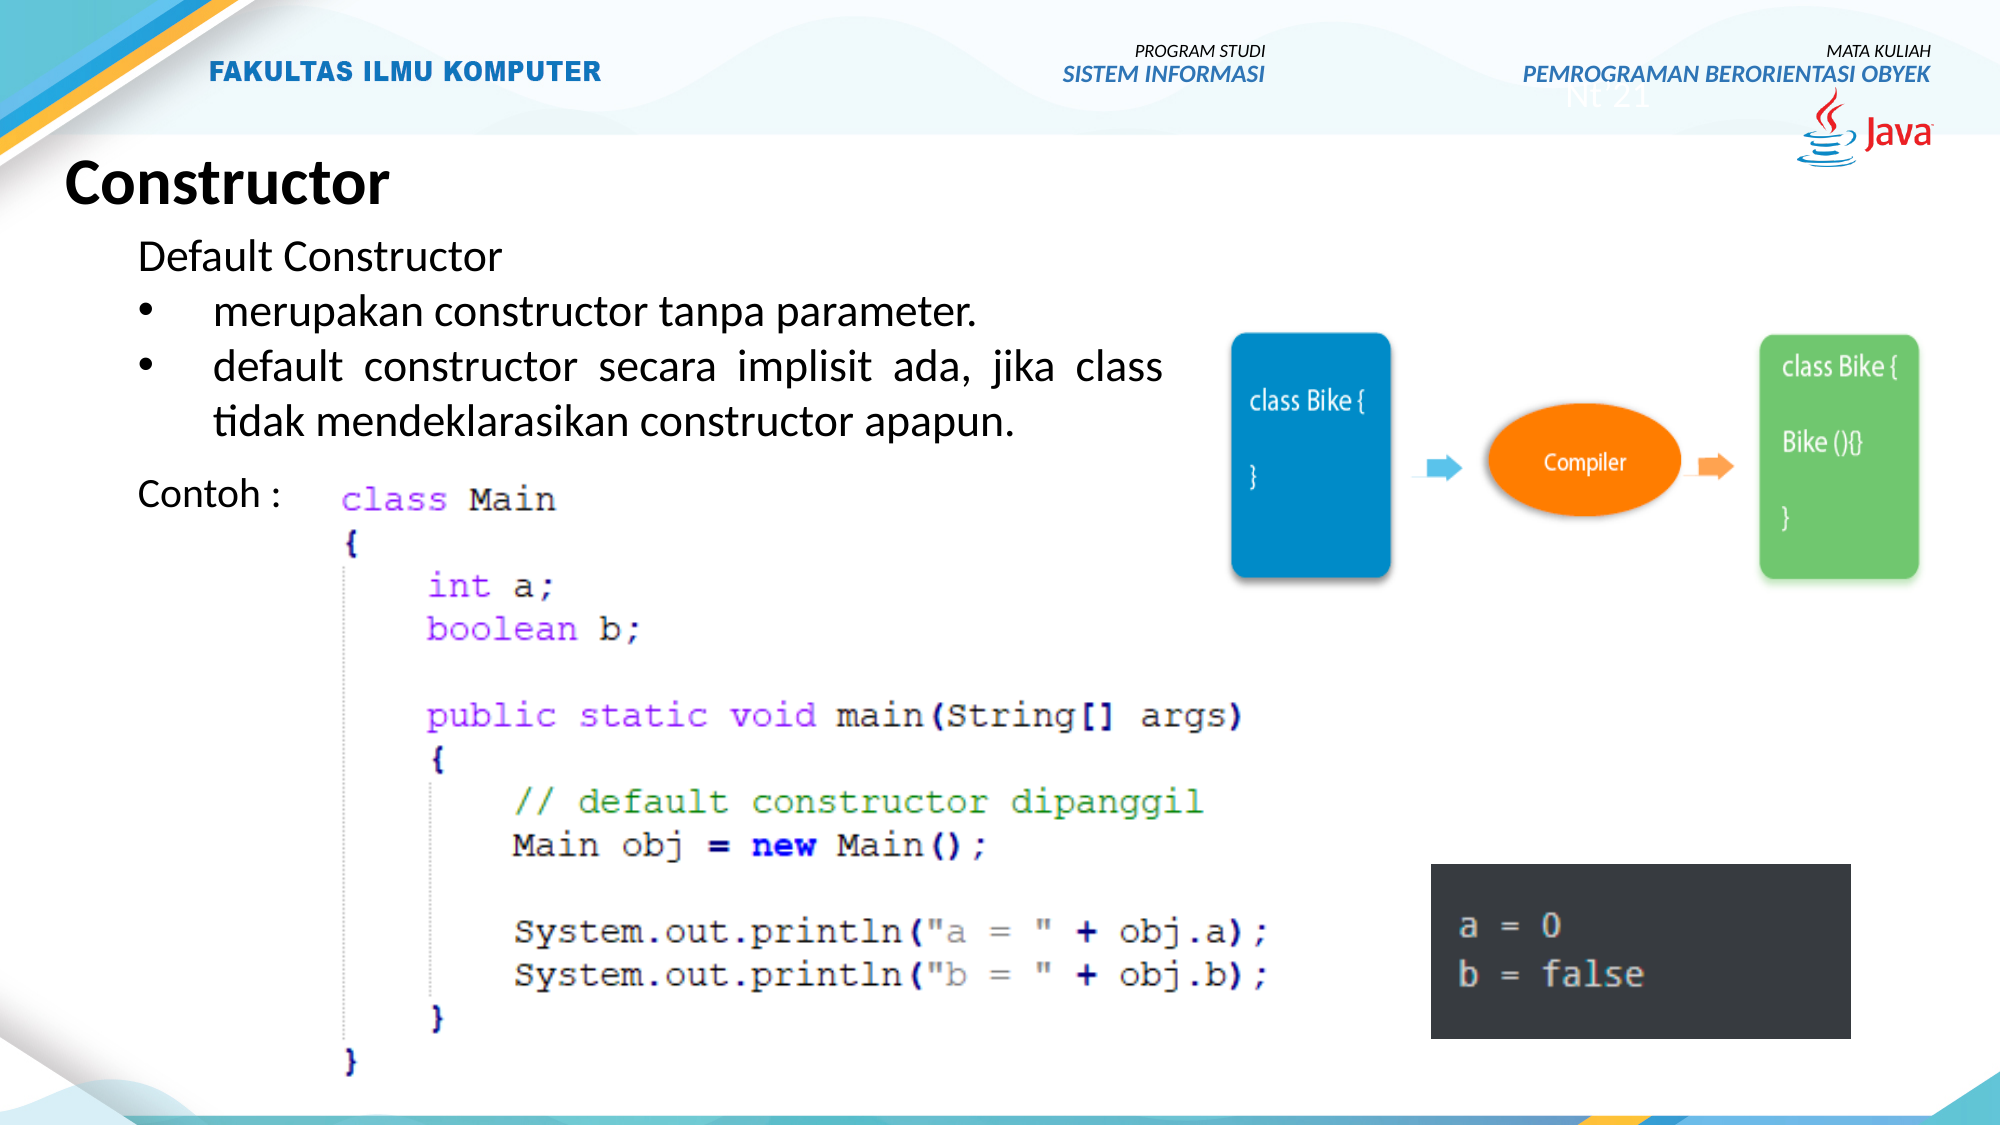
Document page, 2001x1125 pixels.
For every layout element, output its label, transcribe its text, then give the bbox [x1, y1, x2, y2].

text_box Nt’21 [1550, 62, 1711, 123]
text_box Constructor [50, 130, 556, 226]
picture [0, 0, 2000, 1125]
text_box Default Constructor merupakan constructor tanpa parameter. default constructor secara implisit ada, jika class tidak mendeklarasikan constructor apapun. Contoh : [123, 218, 1180, 524]
text_box MATA KULIAH PEMROGRAMAN BERORIENTASI OBYEK [1487, 33, 1947, 118]
text_box PROGRAM STUDI SISTEM INFORMASI [904, 33, 1281, 118]
